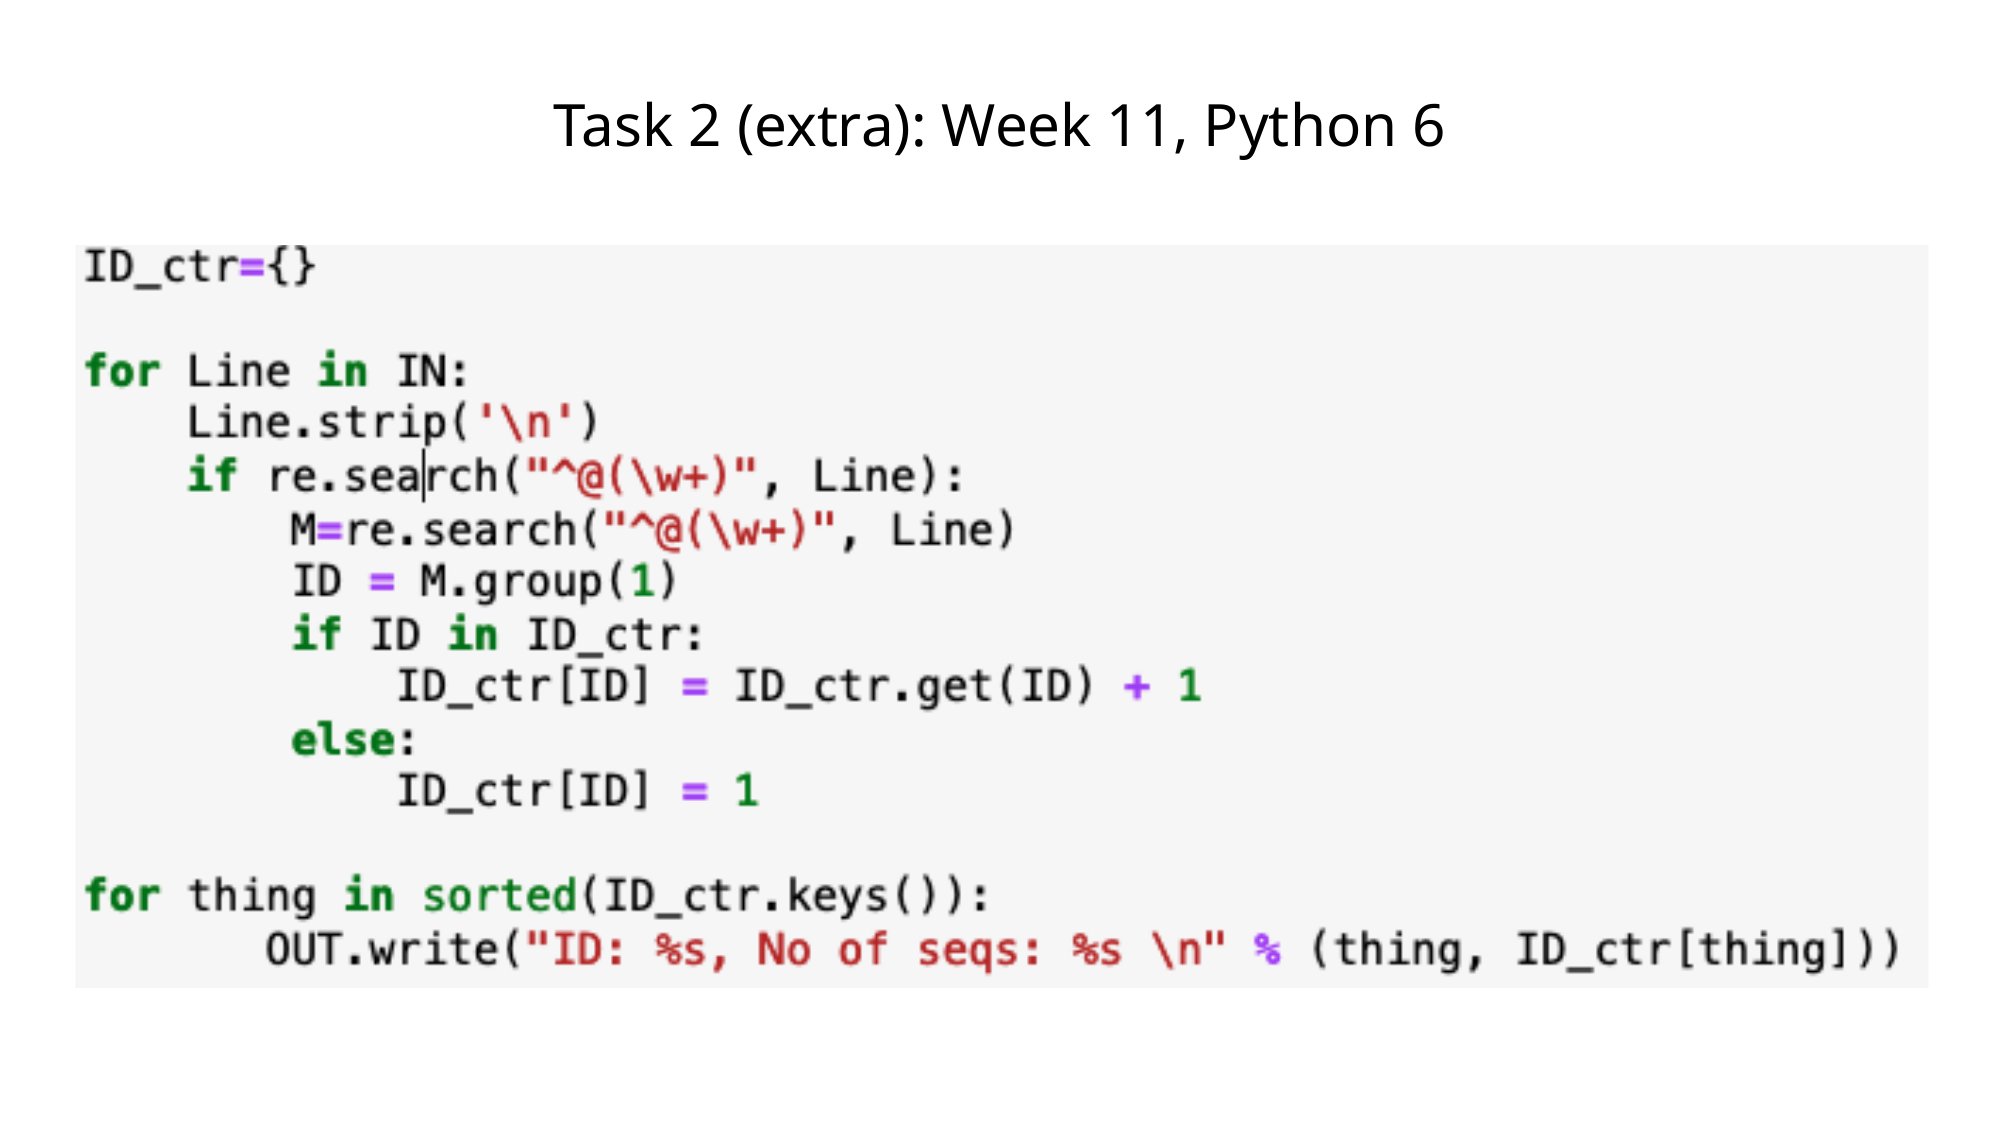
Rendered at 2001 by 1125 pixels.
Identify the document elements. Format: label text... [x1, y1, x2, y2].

text_box Task 2 (extra): Week 11, Python 6 [539, 80, 1461, 165]
picture [75, 245, 1929, 988]
